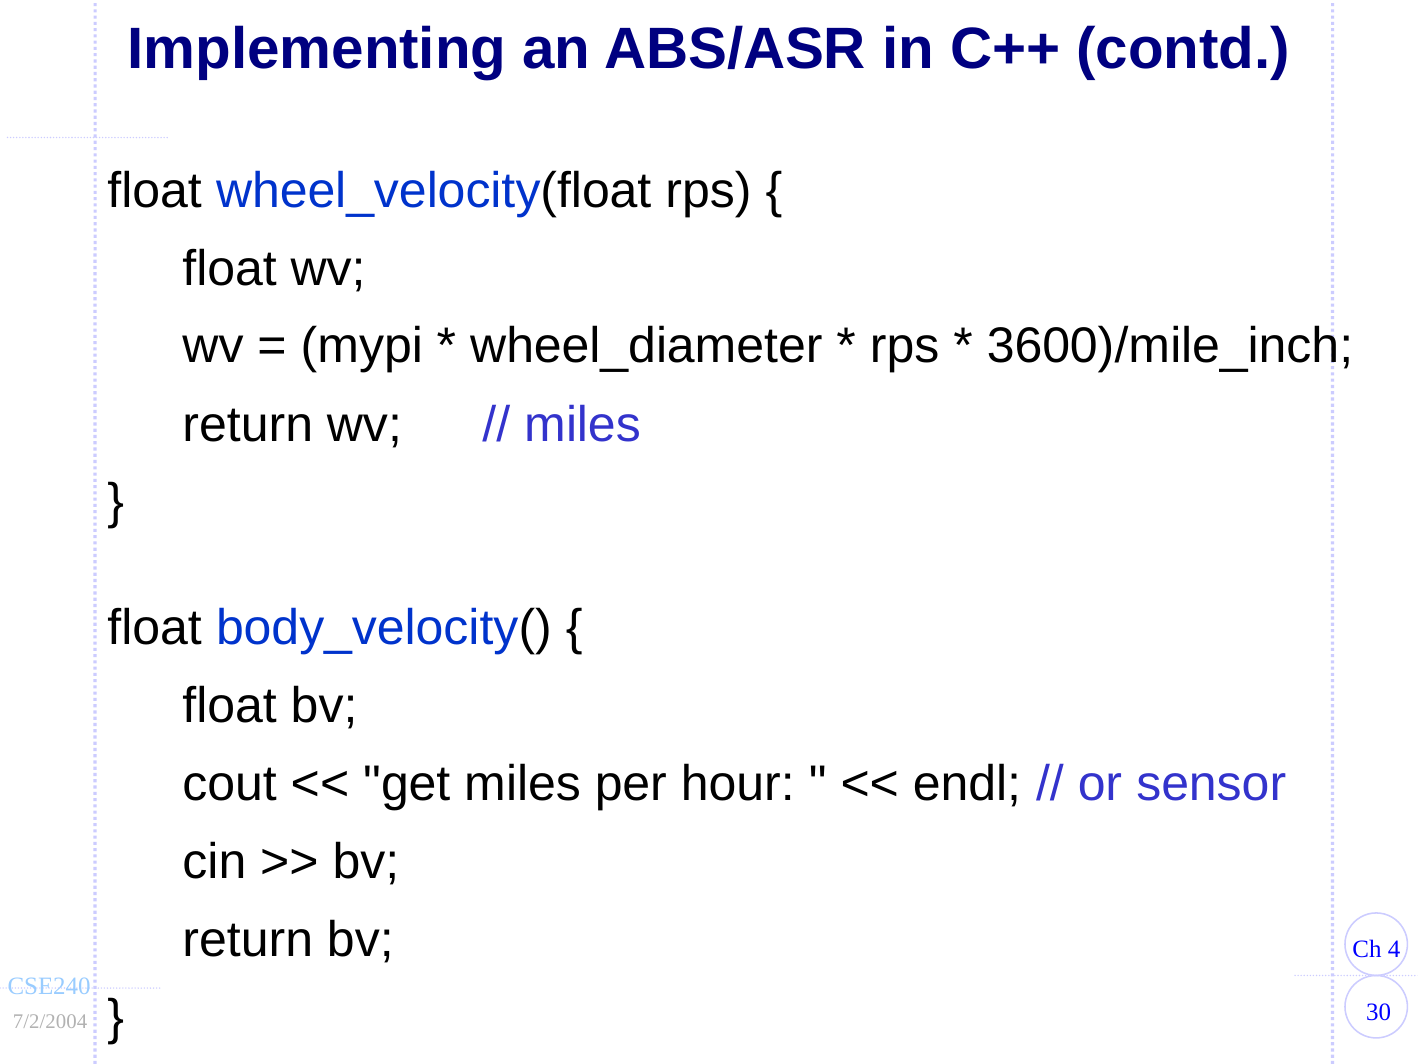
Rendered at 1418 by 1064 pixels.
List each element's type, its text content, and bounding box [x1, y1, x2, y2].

text_box Implementing an ABS/ASR in C++ (contd.) [104, 6, 1315, 95]
text_box float wheel_velocity(float rps) { float wv; wv = (mypi * wheel_diameter * rps * 3600)/mile_inch; return wv; // miles } float body_velocity() { float bv; cout << "get miles per hour: " << endl; // or sensor cin >> bv; return bv; } [92, 131, 1397, 1052]
